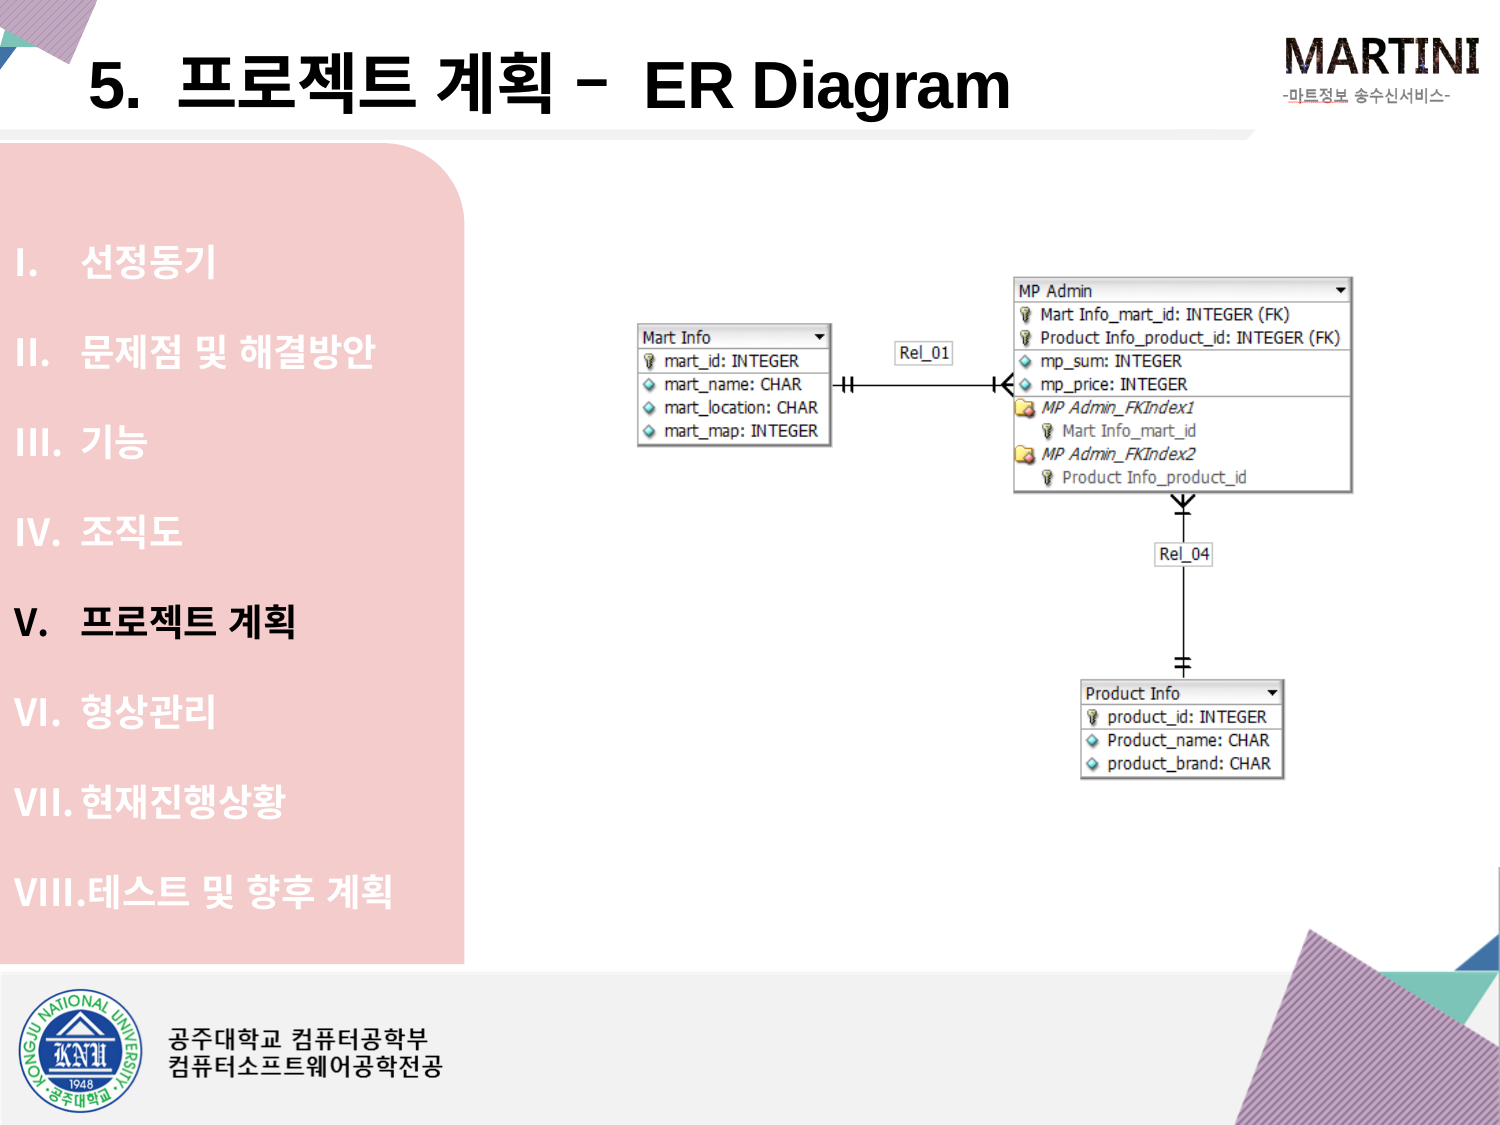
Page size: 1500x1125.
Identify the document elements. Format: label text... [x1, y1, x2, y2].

text_box 5. 프로젝트 계획 – ER Diagram [0, 0, 1148, 133]
picture [573, 233, 1417, 860]
text_box 선정동기 문제점 및 해결방안 기능 조직도 프로젝트 계획 형상관리 현재진행상황 테스트 및 향후 계획 [0, 142, 466, 966]
picture [1271, 30, 1500, 113]
picture [0, 867, 1500, 1125]
